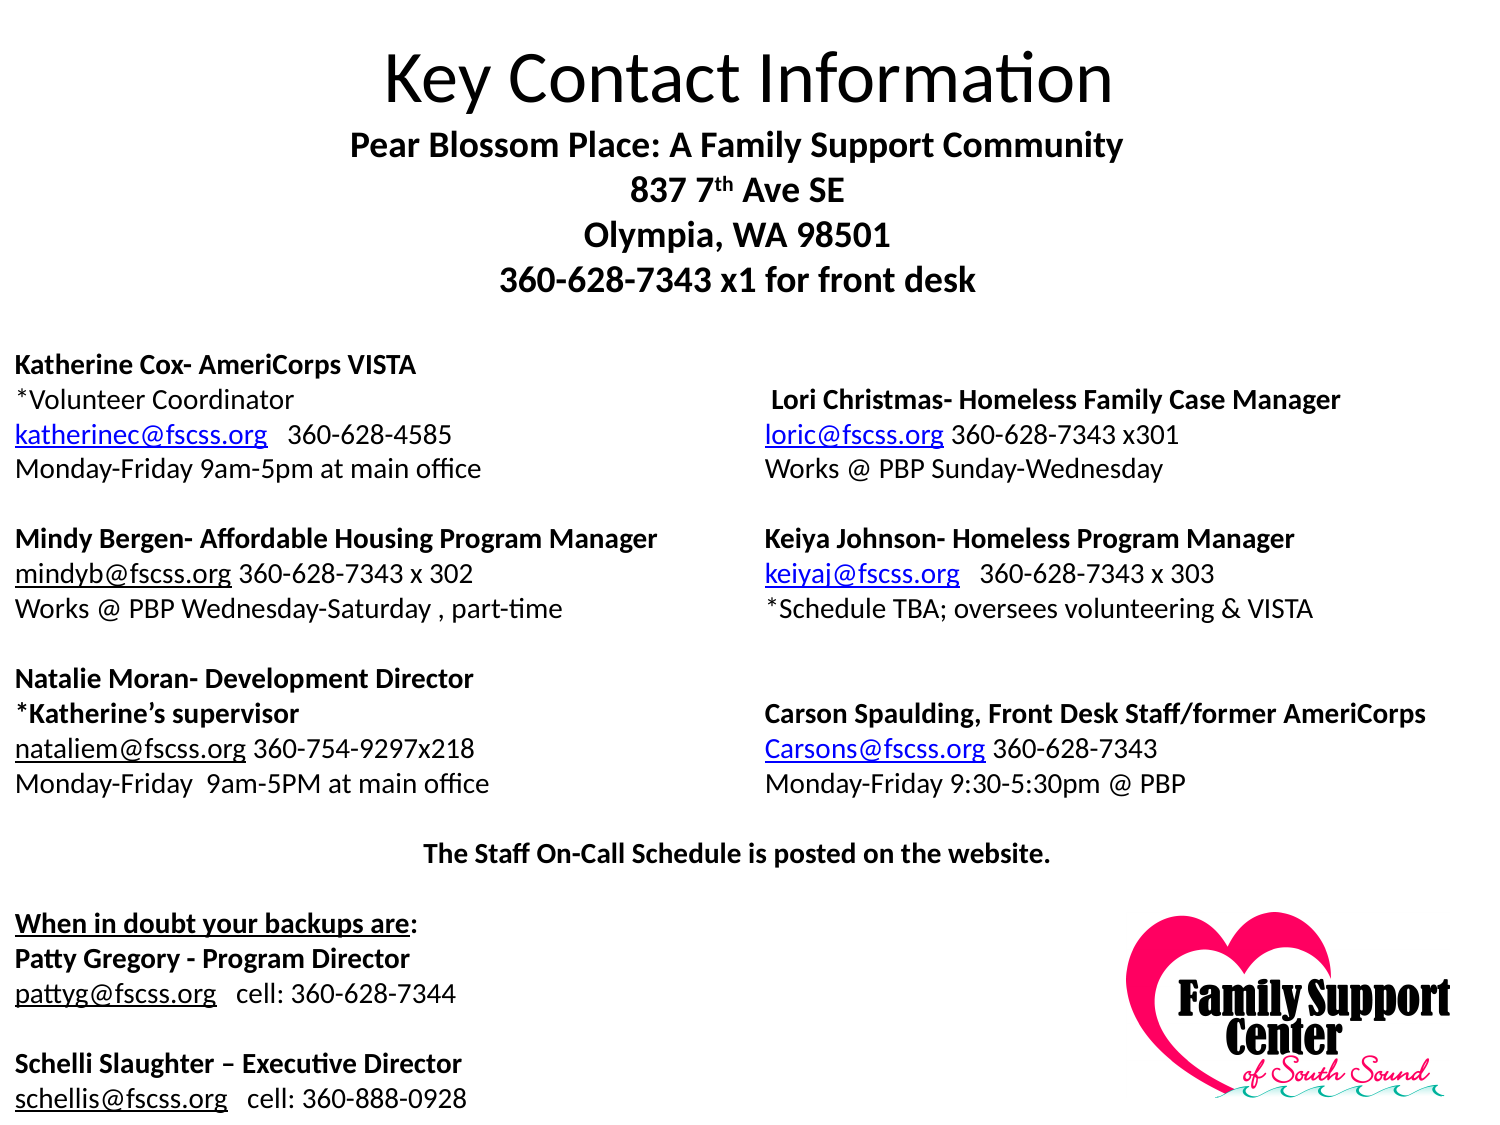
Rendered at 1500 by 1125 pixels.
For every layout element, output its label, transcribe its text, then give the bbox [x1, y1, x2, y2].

picture [1125, 912, 1451, 1098]
text_box Pear Blossom Place: A Family Support Community 837 7th Ave SE Olympia, WA 98501 360-628-7343 x1 for front desk Katherine Cox- AmeriCorps VISTA *Volunteer Coordinator Lori Christmas- Homeless Family Case Manager katherinec@fscss.org 360-628-4585 loric@fscss.org 360-628-7343 x301 Monday-Friday 9am-5pm at main office Works @ PBP Sunday-Wednesday Mindy Bergen- Affordable Housing Program Manager Keiya Johnson- Homeless Program Manager mindyb@fscss.org 360-628-7343 x 302 keiyaj@fscss.org 360-628-7343 x 303 Works @ PBP Wednesday-Saturday , part-time *Schedule TBA; oversees volunteering & VISTA Natalie Moran- Development Director *Katherine’s supervisor Carson Spaulding, Front Desk Staff/former AmeriCorps nataliem@fscss.org 360-754-9297x218 Carsons@fscss.org 360-628-7343 Monday-Friday 9am-5PM at main office Monday-Friday 9:30-5:30pm @ PBP The Staff On-Call Schedule is posted on the website. When in doubt your backups are: Patty Gregory - Program Director pattyg@fscss.org cell: 360-628-7344 Schelli Slaughter – Executive Director schellis@fscss.org cell: 360-888-0928 [0, 112, 1475, 1122]
title Key Contact Information [75, 20, 1425, 112]
